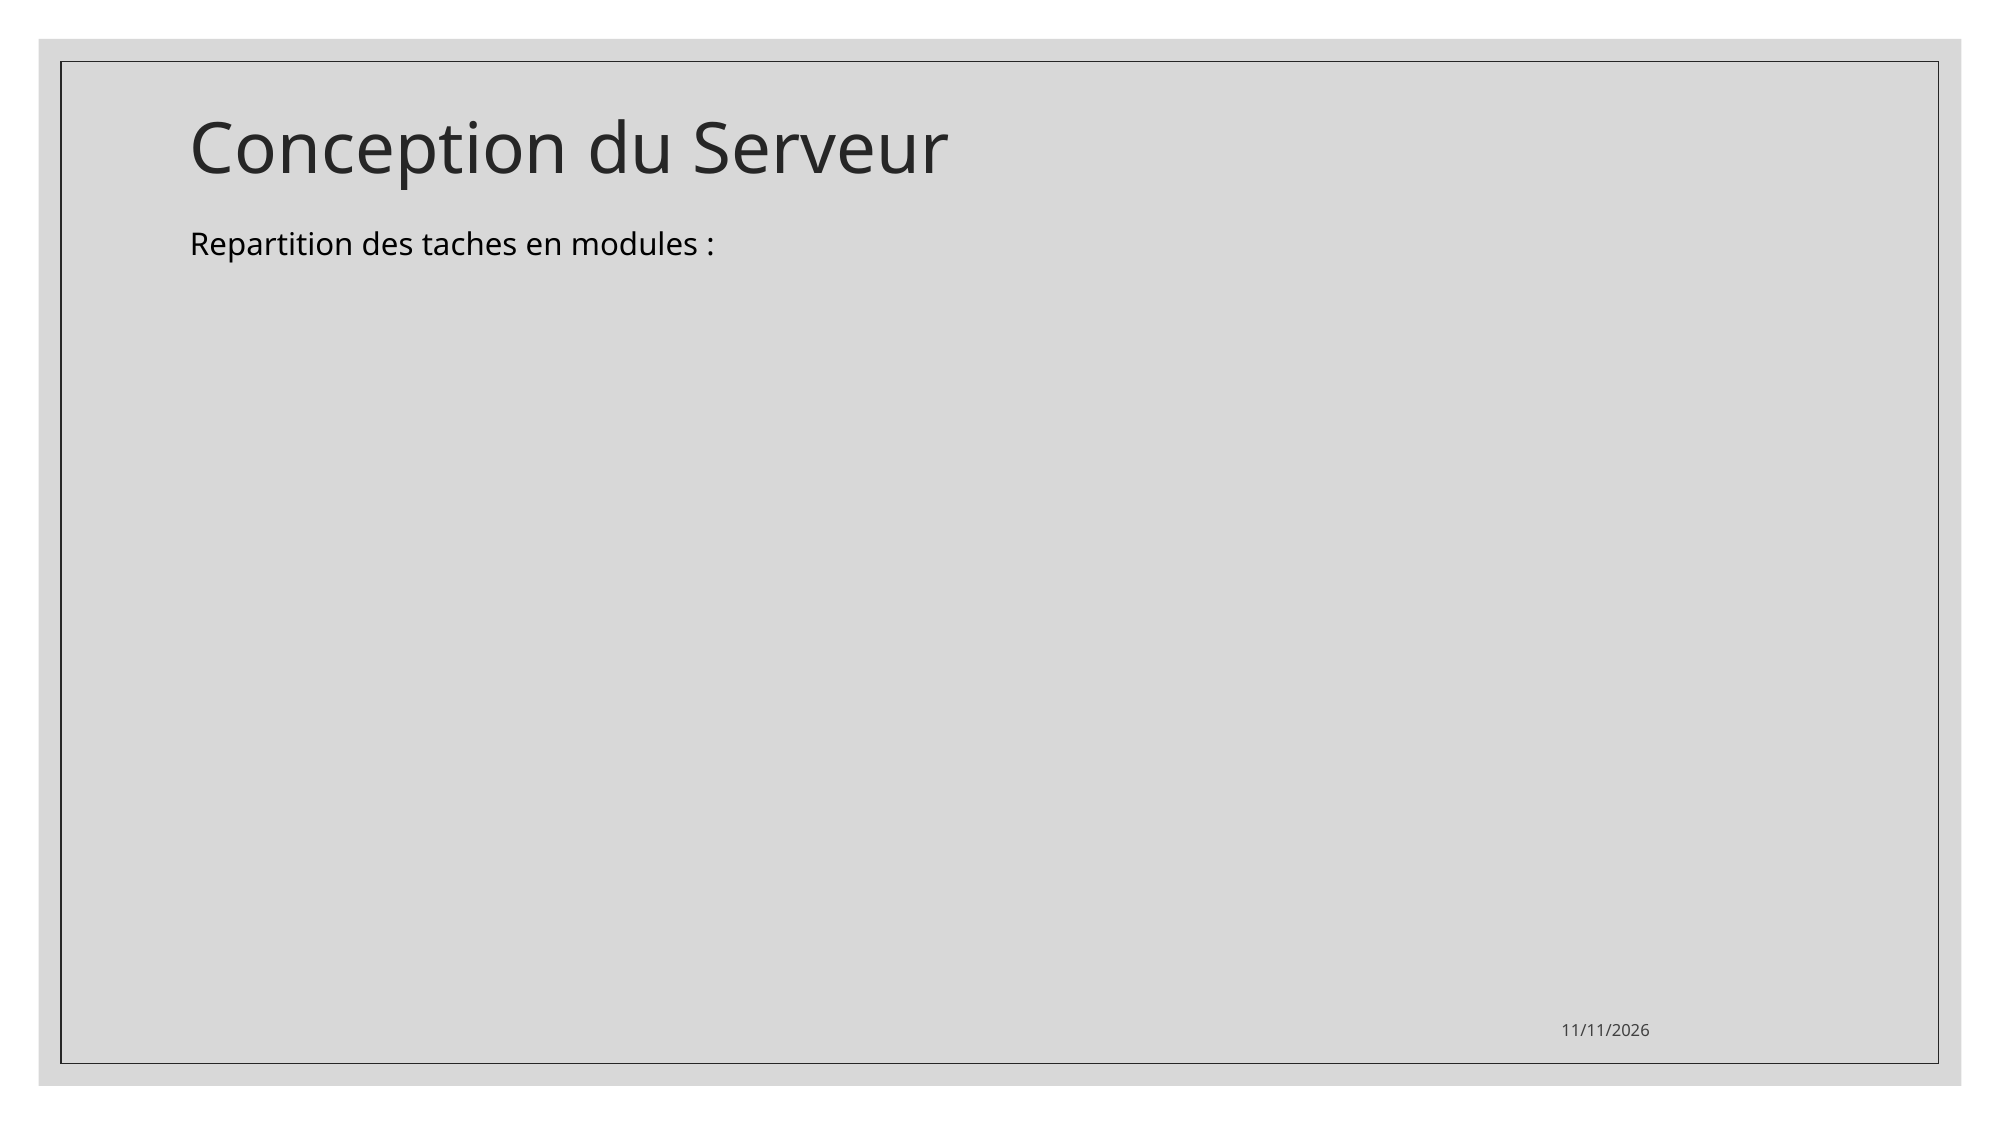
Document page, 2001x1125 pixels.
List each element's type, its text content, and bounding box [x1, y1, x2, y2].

title Conception du Serveur [174, 105, 1825, 197]
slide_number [1190, 990, 1665, 1050]
list Repartition des taches en modules : [174, 213, 1825, 977]
